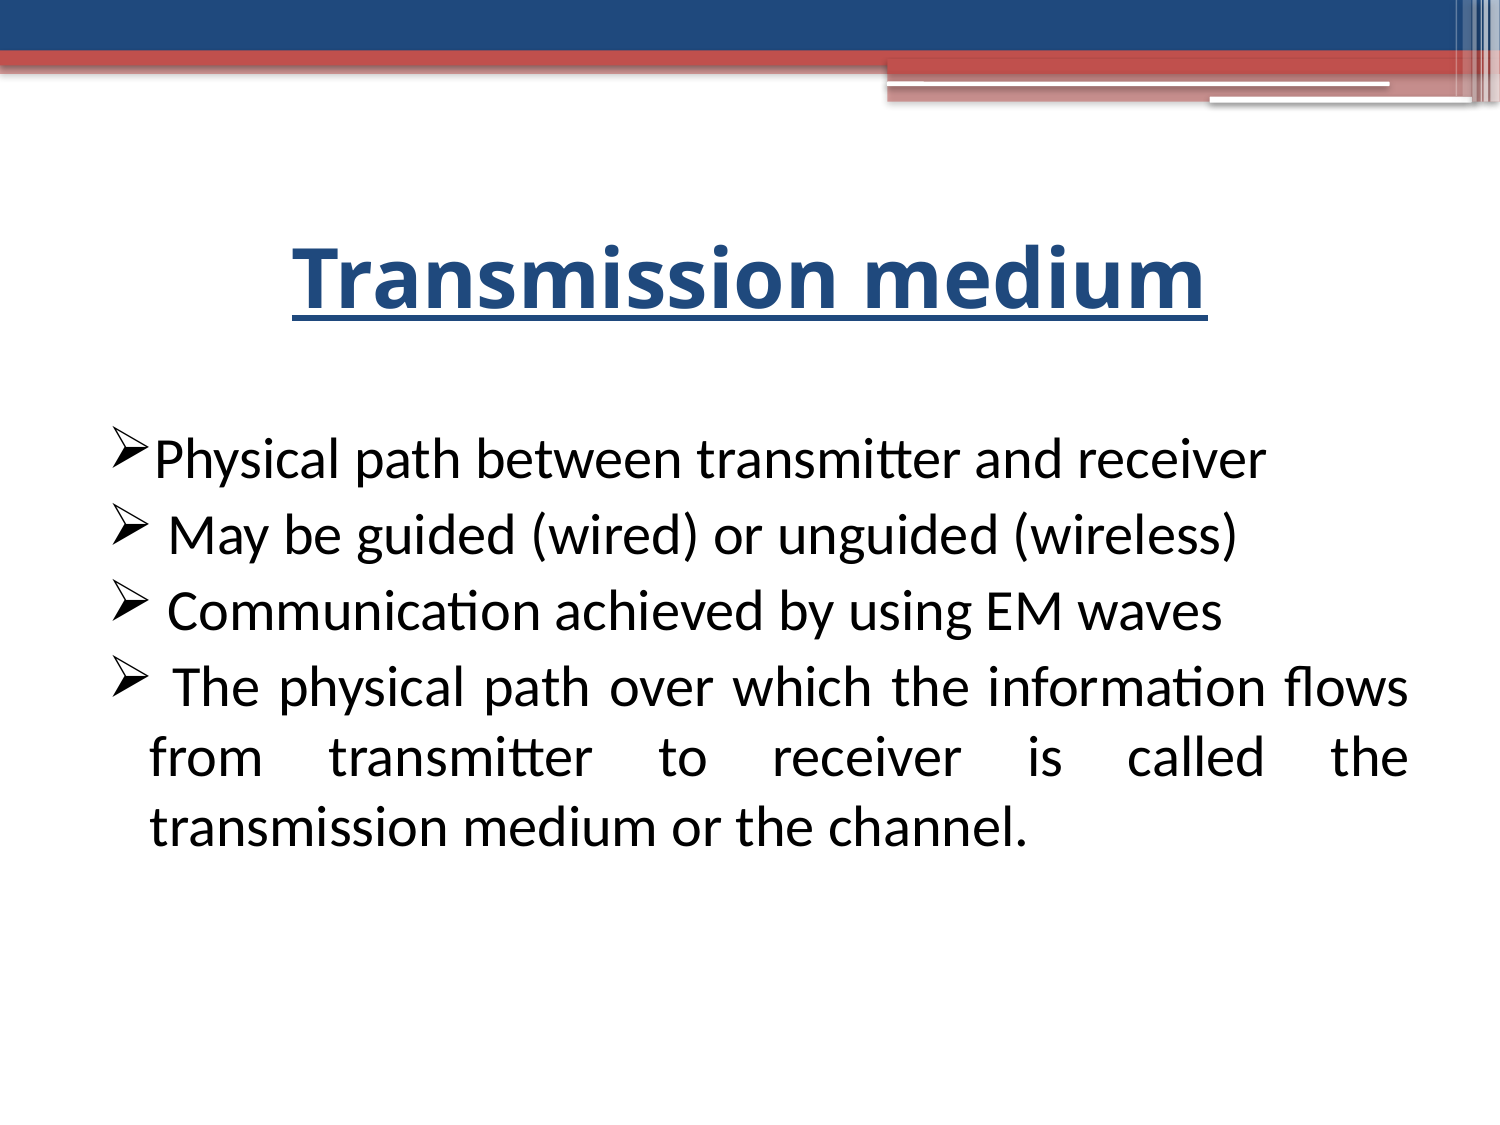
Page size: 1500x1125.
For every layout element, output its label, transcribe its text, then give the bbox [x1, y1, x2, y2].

title Transmission medium [75, 187, 1425, 363]
list Physical path between transmitter and receiver May be guided (wired) or unguided (wireless) Communication achieved by using EM waves The physical path over which the information flows from transmitter to receiver is called the transmission medium or the channel. [75, 412, 1425, 1079]
